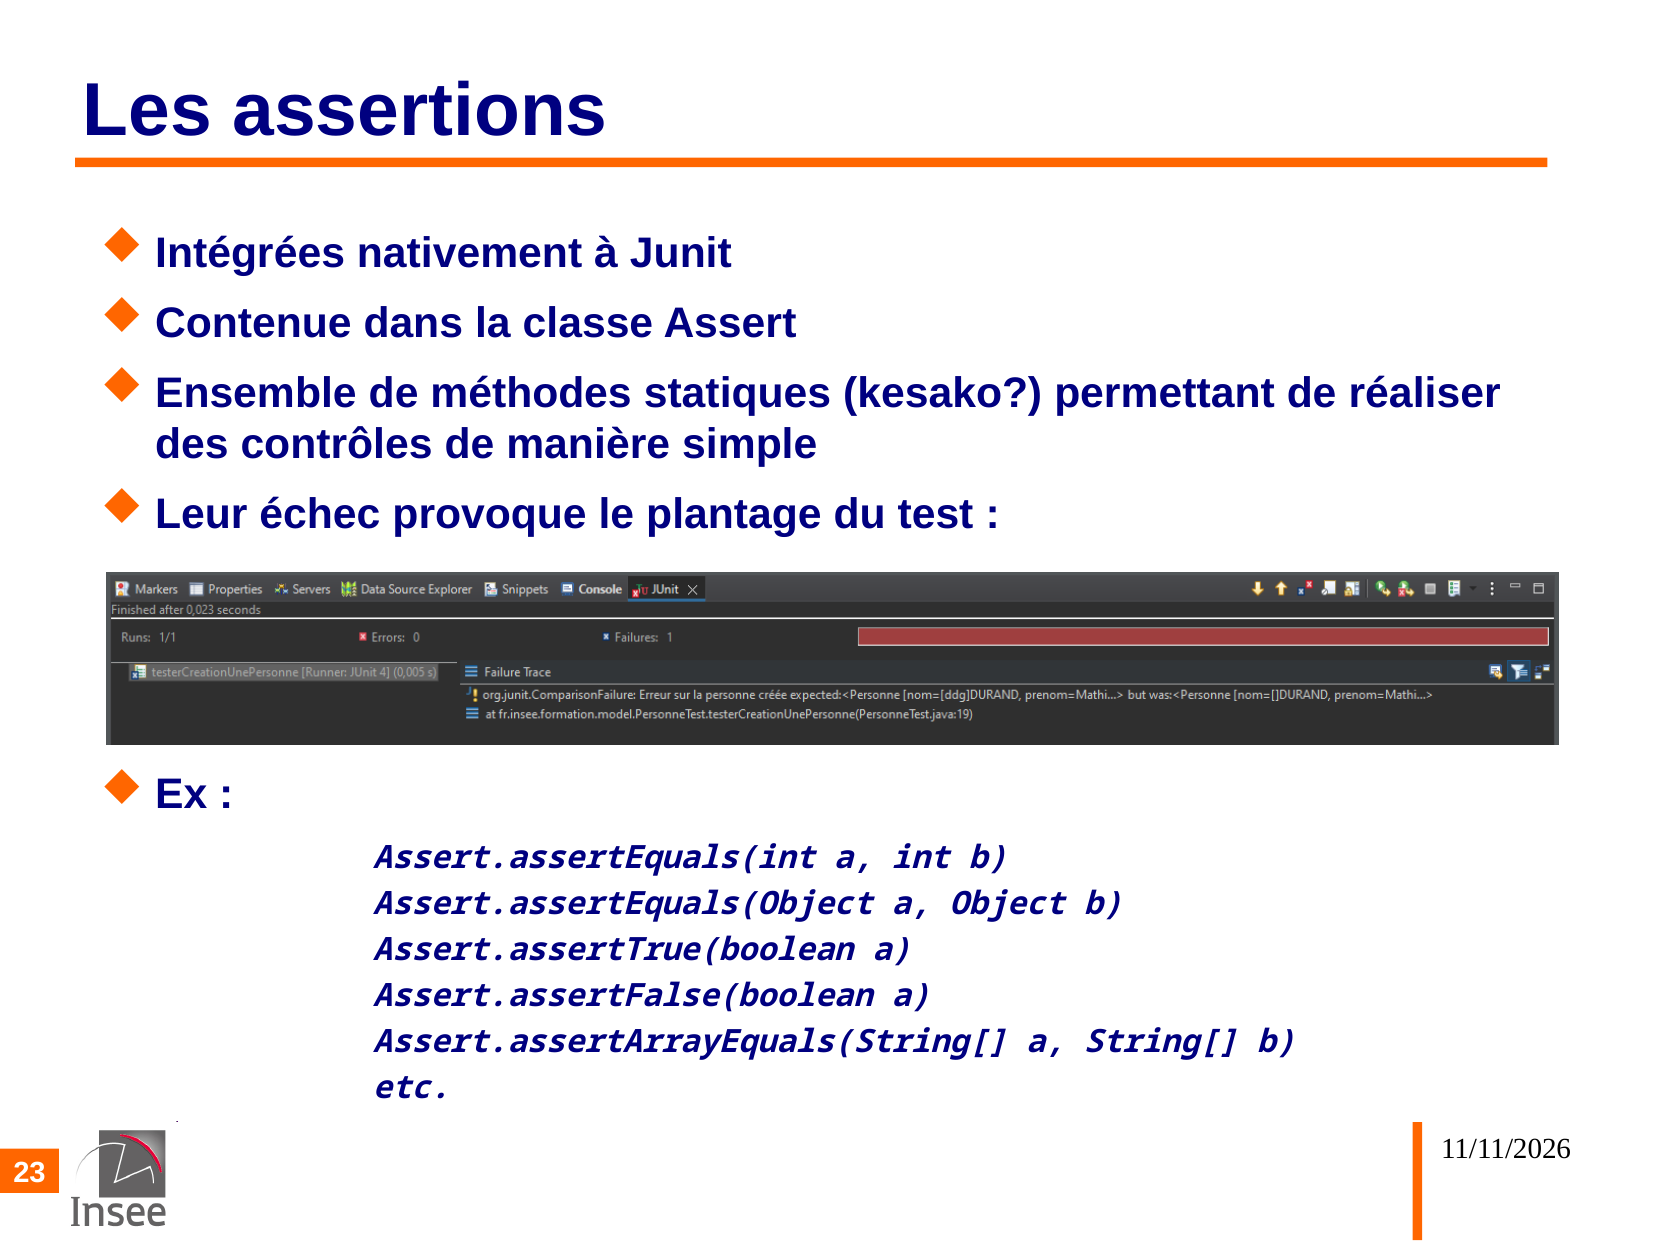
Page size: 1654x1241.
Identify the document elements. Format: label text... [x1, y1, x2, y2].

list Intégrées nativement à Junit Contenue dans la classe Assert Ensemble de méthodes statiques (kesako?) permettant de réaliser des contrôles de manière simple Leur échec provoque le plantage du test : Ex : Assert.assertEquals(int a, int b) Assert.assertEquals(Object a, Object b) Assert.assertTrue(boolean a) Assert.assertFalse(boolean a) Assert.assertArrayEquals(String[] a, String[] b) etc. [82, 224, 1571, 1111]
title Les assertions [82, 49, 1619, 163]
picture [106, 572, 1559, 745]
picture [62, 1121, 178, 1241]
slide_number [1440, 1129, 1630, 1216]
slide_number 23 [0, 1148, 59, 1193]
